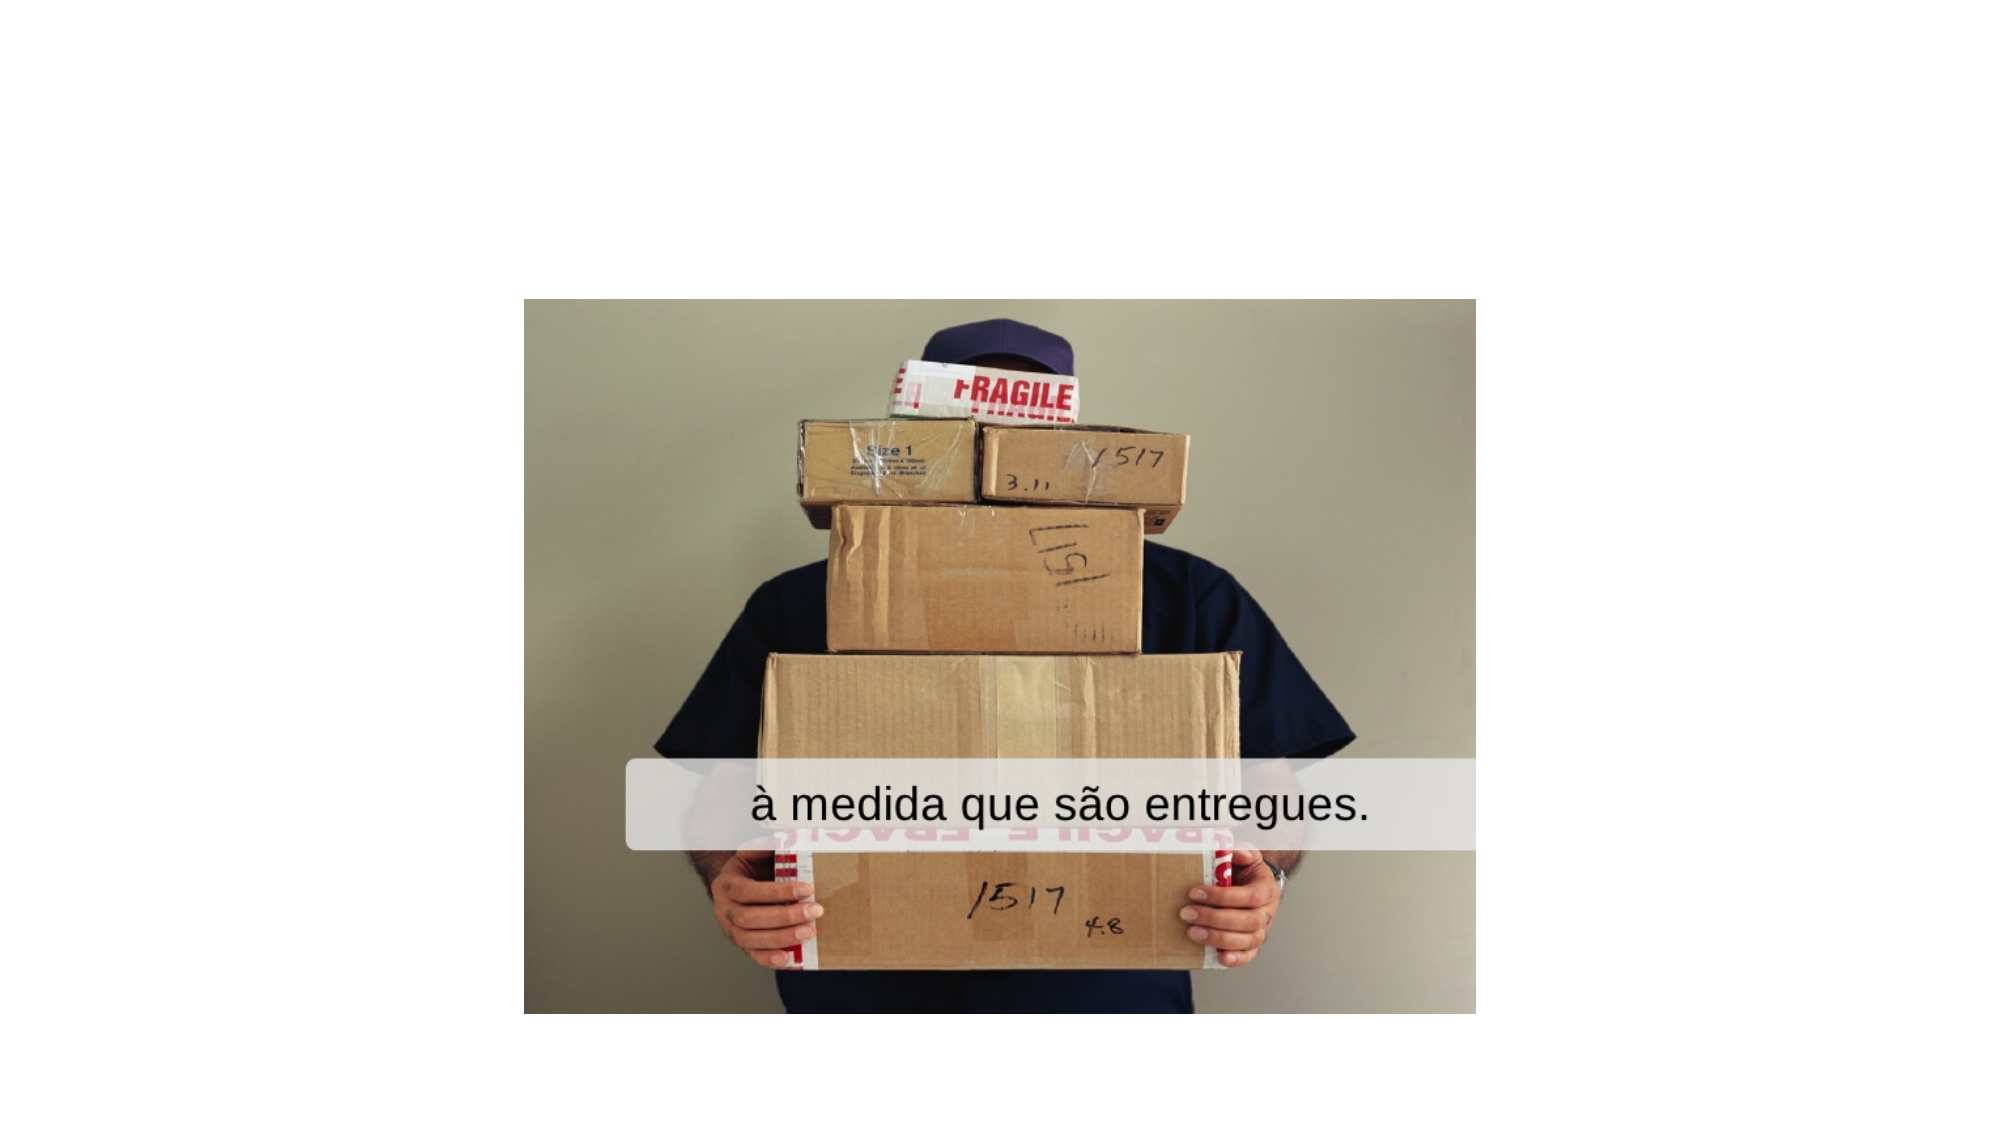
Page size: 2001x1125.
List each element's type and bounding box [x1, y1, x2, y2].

list [524, 299, 1476, 1014]
